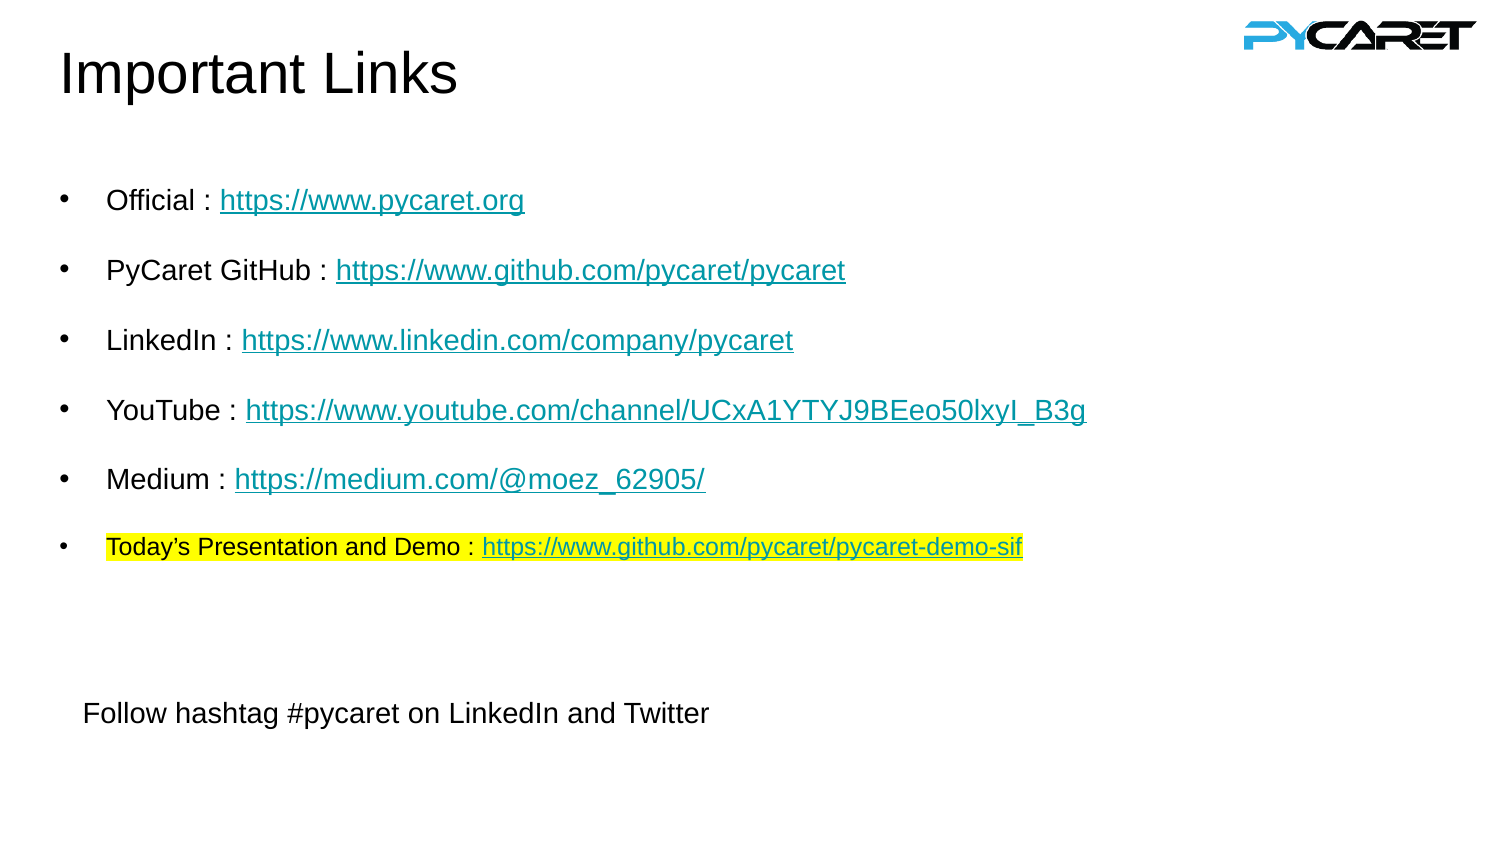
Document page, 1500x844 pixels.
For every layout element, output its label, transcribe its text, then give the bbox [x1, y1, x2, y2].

text_box Official : https://www.pycaret.org PyCaret GitHub : https://www.github.com/pycaret/pycaret LinkedIn : https://www.linkedin.com/company/pycaret YouTube : https://www.youtube.com/channel/UCxA1YTYJ9BEeo50lxyI_B3g Medium : https://medium.com/@moez_62905/ Today’s Presentation and Demo : https://www.github.com/pycaret/pycaret-demo-sif [44, 173, 1477, 613]
title Important Links [44, 18, 1178, 122]
picture [1244, 20, 1477, 50]
text_box Follow hashtag #pycaret on LinkedIn and Twitter [68, 687, 726, 737]
